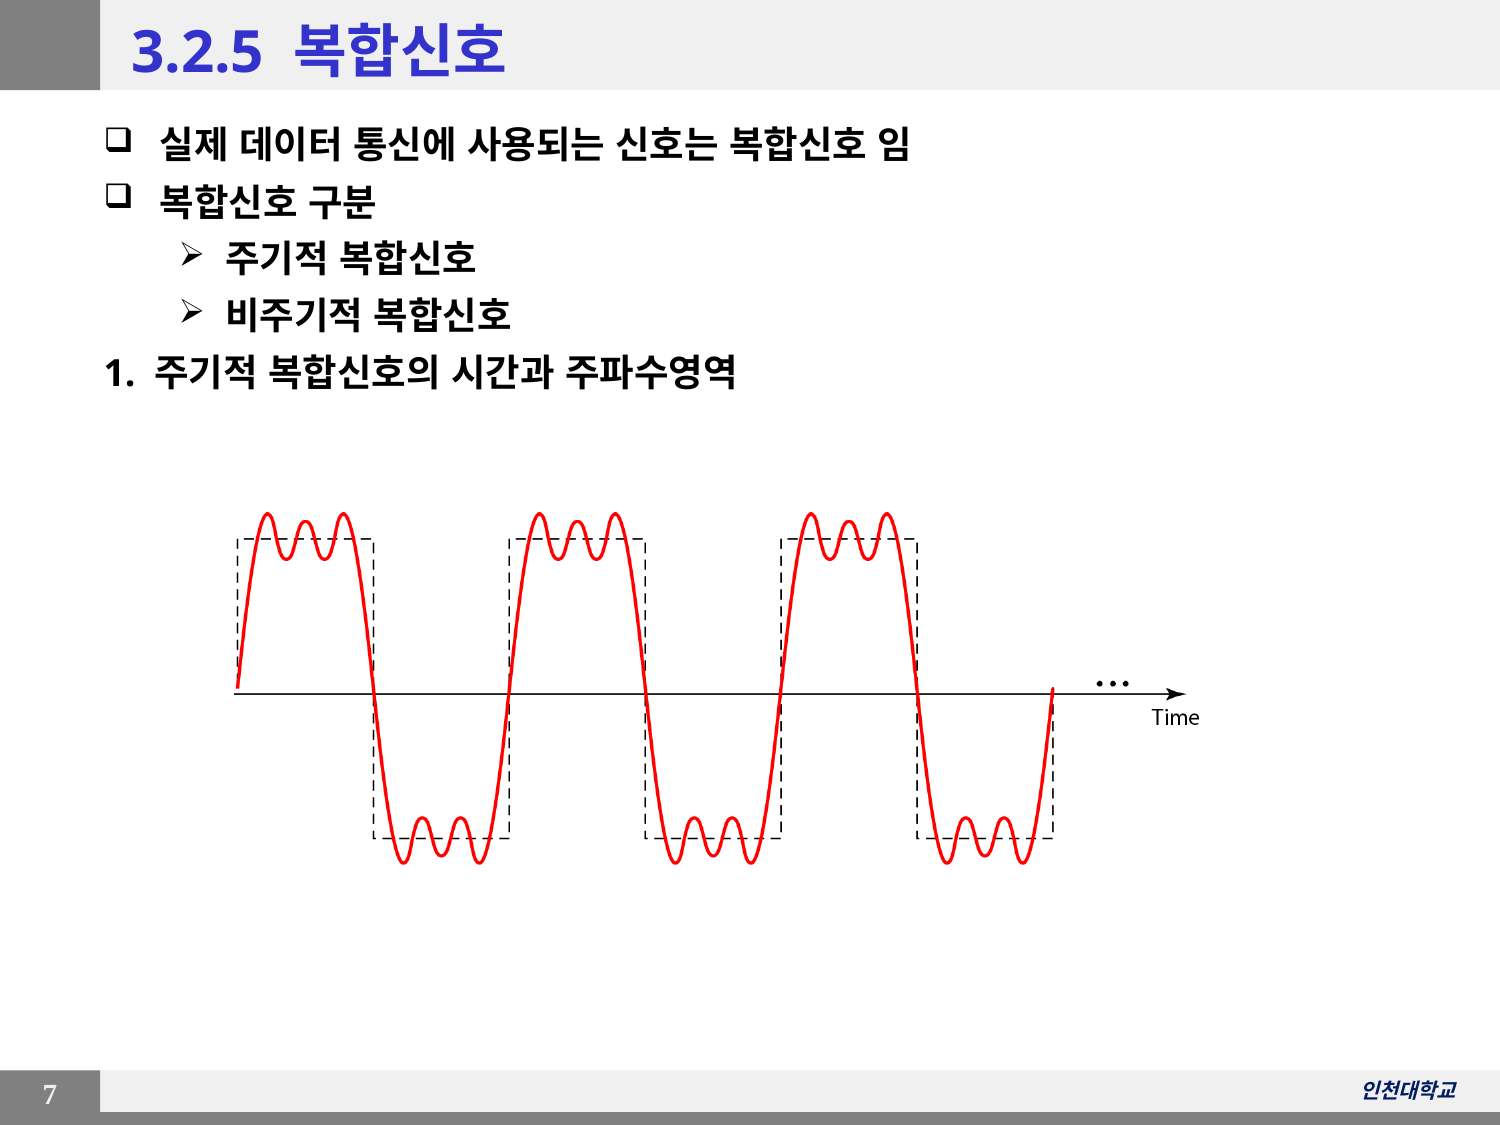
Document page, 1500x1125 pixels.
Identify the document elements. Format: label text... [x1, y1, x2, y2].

title 3.2.5 복합신호 [115, 5, 1130, 92]
picture [234, 512, 1201, 865]
text_box 실제 데이터 통신에 사용되는 신호는 복합신호 임 복합신호 구분 주기적 복합신호 비주기적 복합신호 1. 주기적 복합신호의 시간과 주파수영역 [88, 109, 1388, 311]
